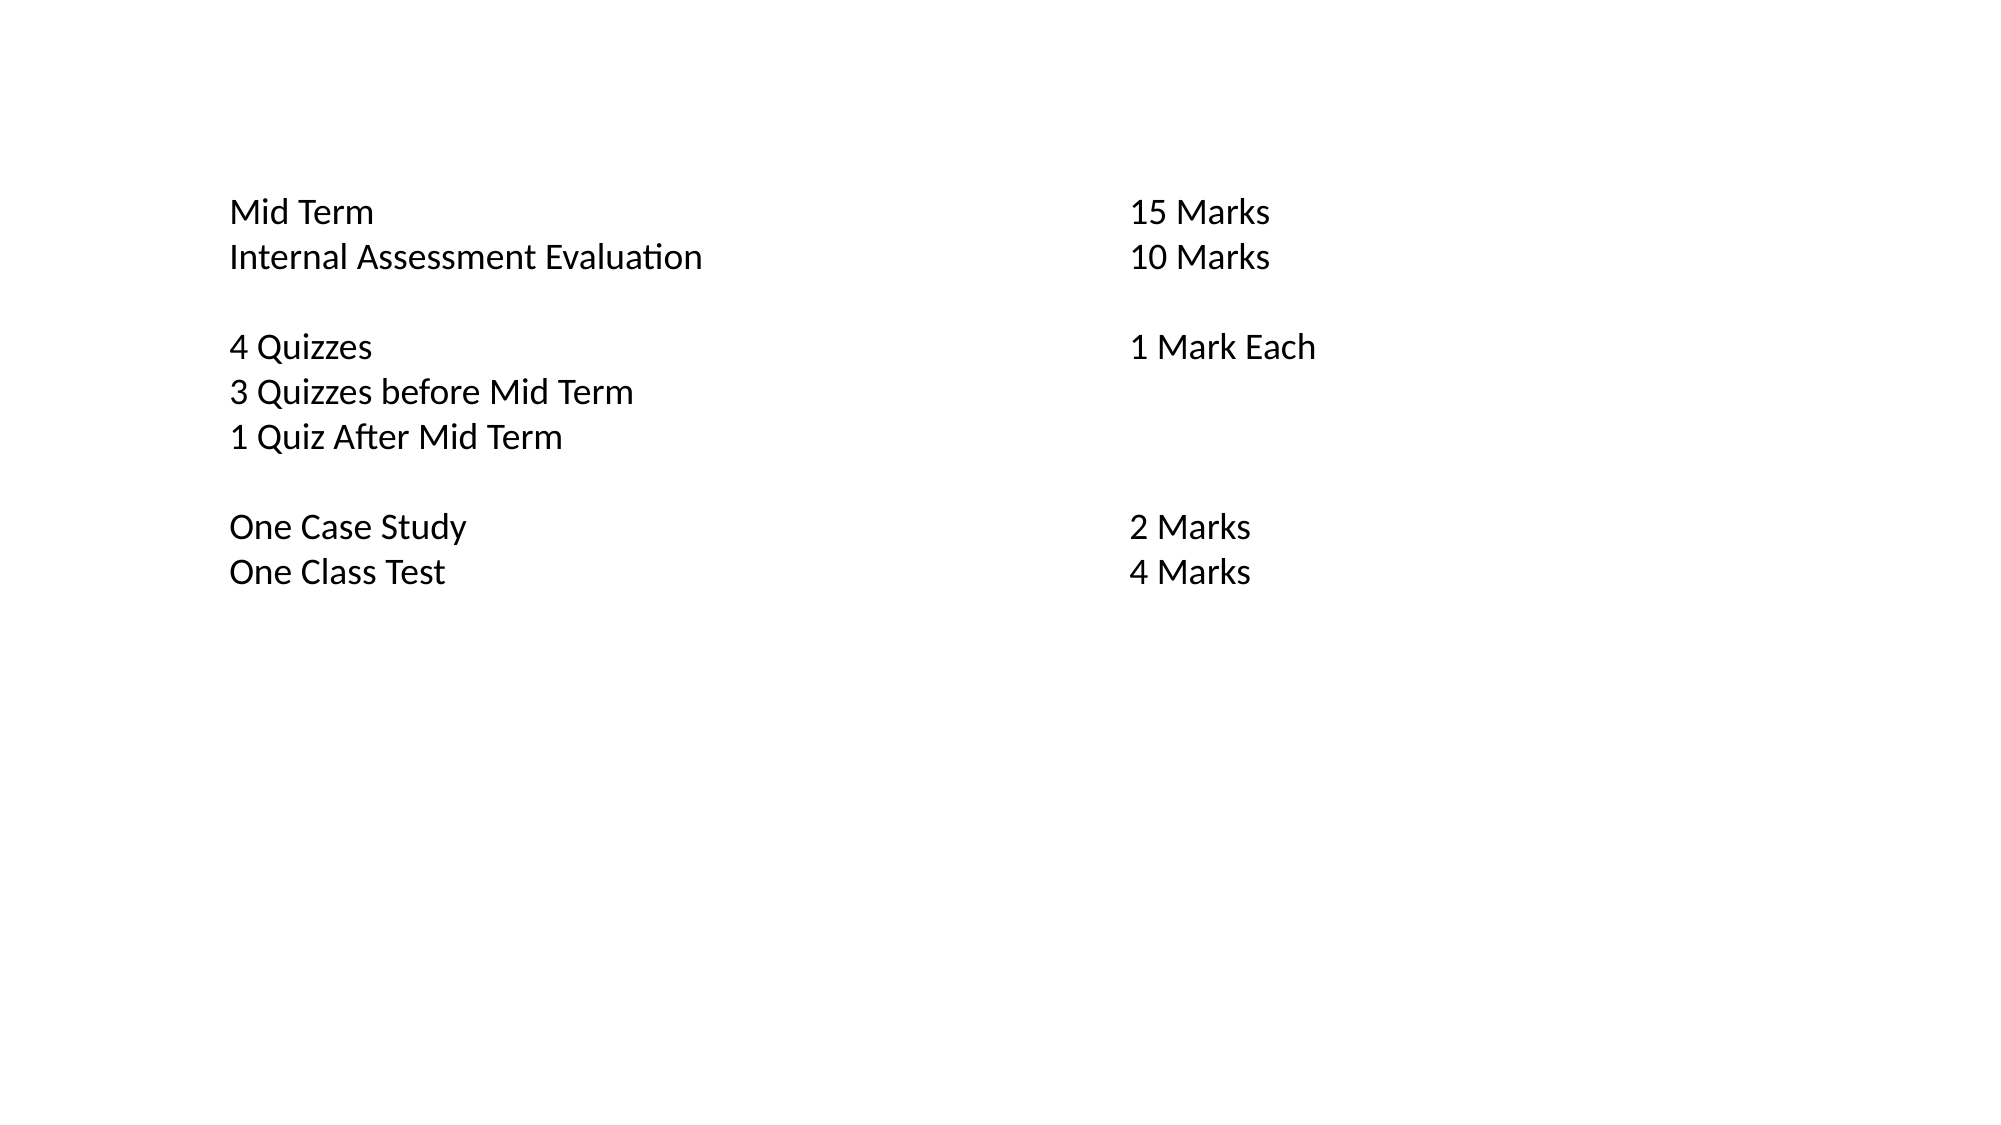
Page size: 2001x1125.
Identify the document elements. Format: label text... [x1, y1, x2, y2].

text_box Mid Term 15 Marks Internal Assessment Evaluation 10 Marks 4 Quizzes 1 Mark Each 3 Quizzes before Mid Term 1 Quiz After Mid Term One Case Study 2 Marks One Class Test 4 Marks [214, 179, 1657, 645]
